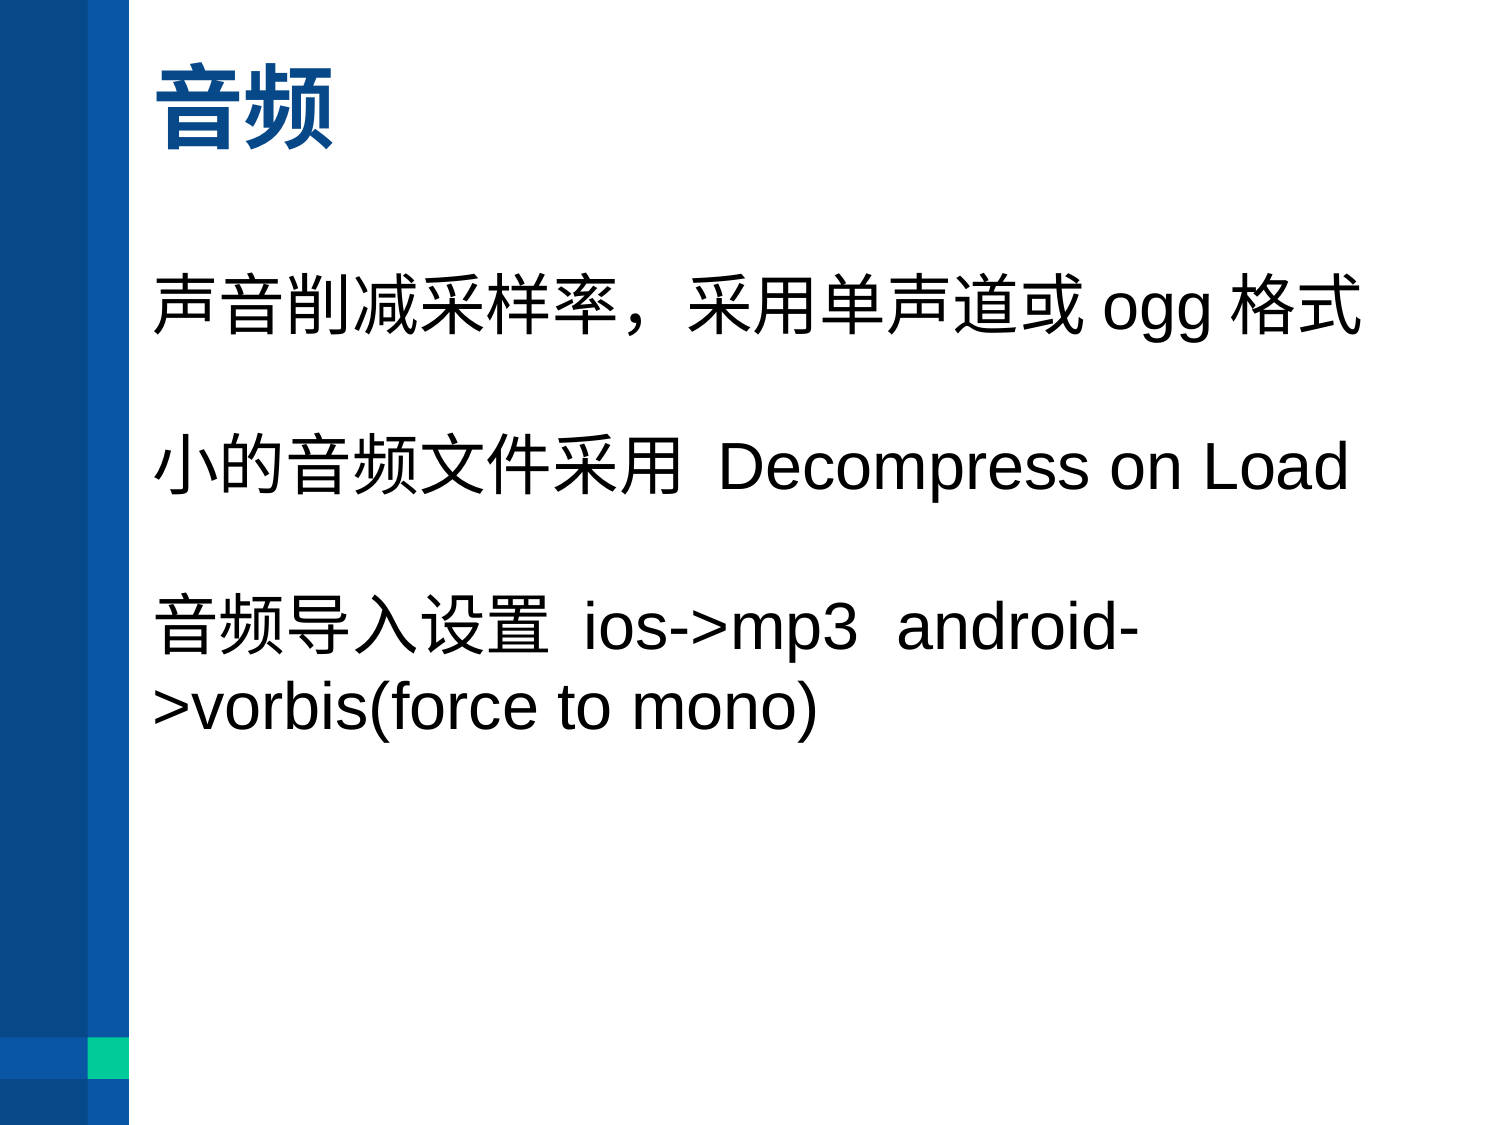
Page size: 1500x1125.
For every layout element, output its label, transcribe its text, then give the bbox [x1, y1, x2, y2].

title 音频 [137, 32, 1451, 221]
list 声音削减采样率，采用单声道或ogg格式 小的音频文件采用 Decompress on Load 音频导入设置 ios->mp3 android->vorbis(force to mono) [137, 254, 1451, 989]
